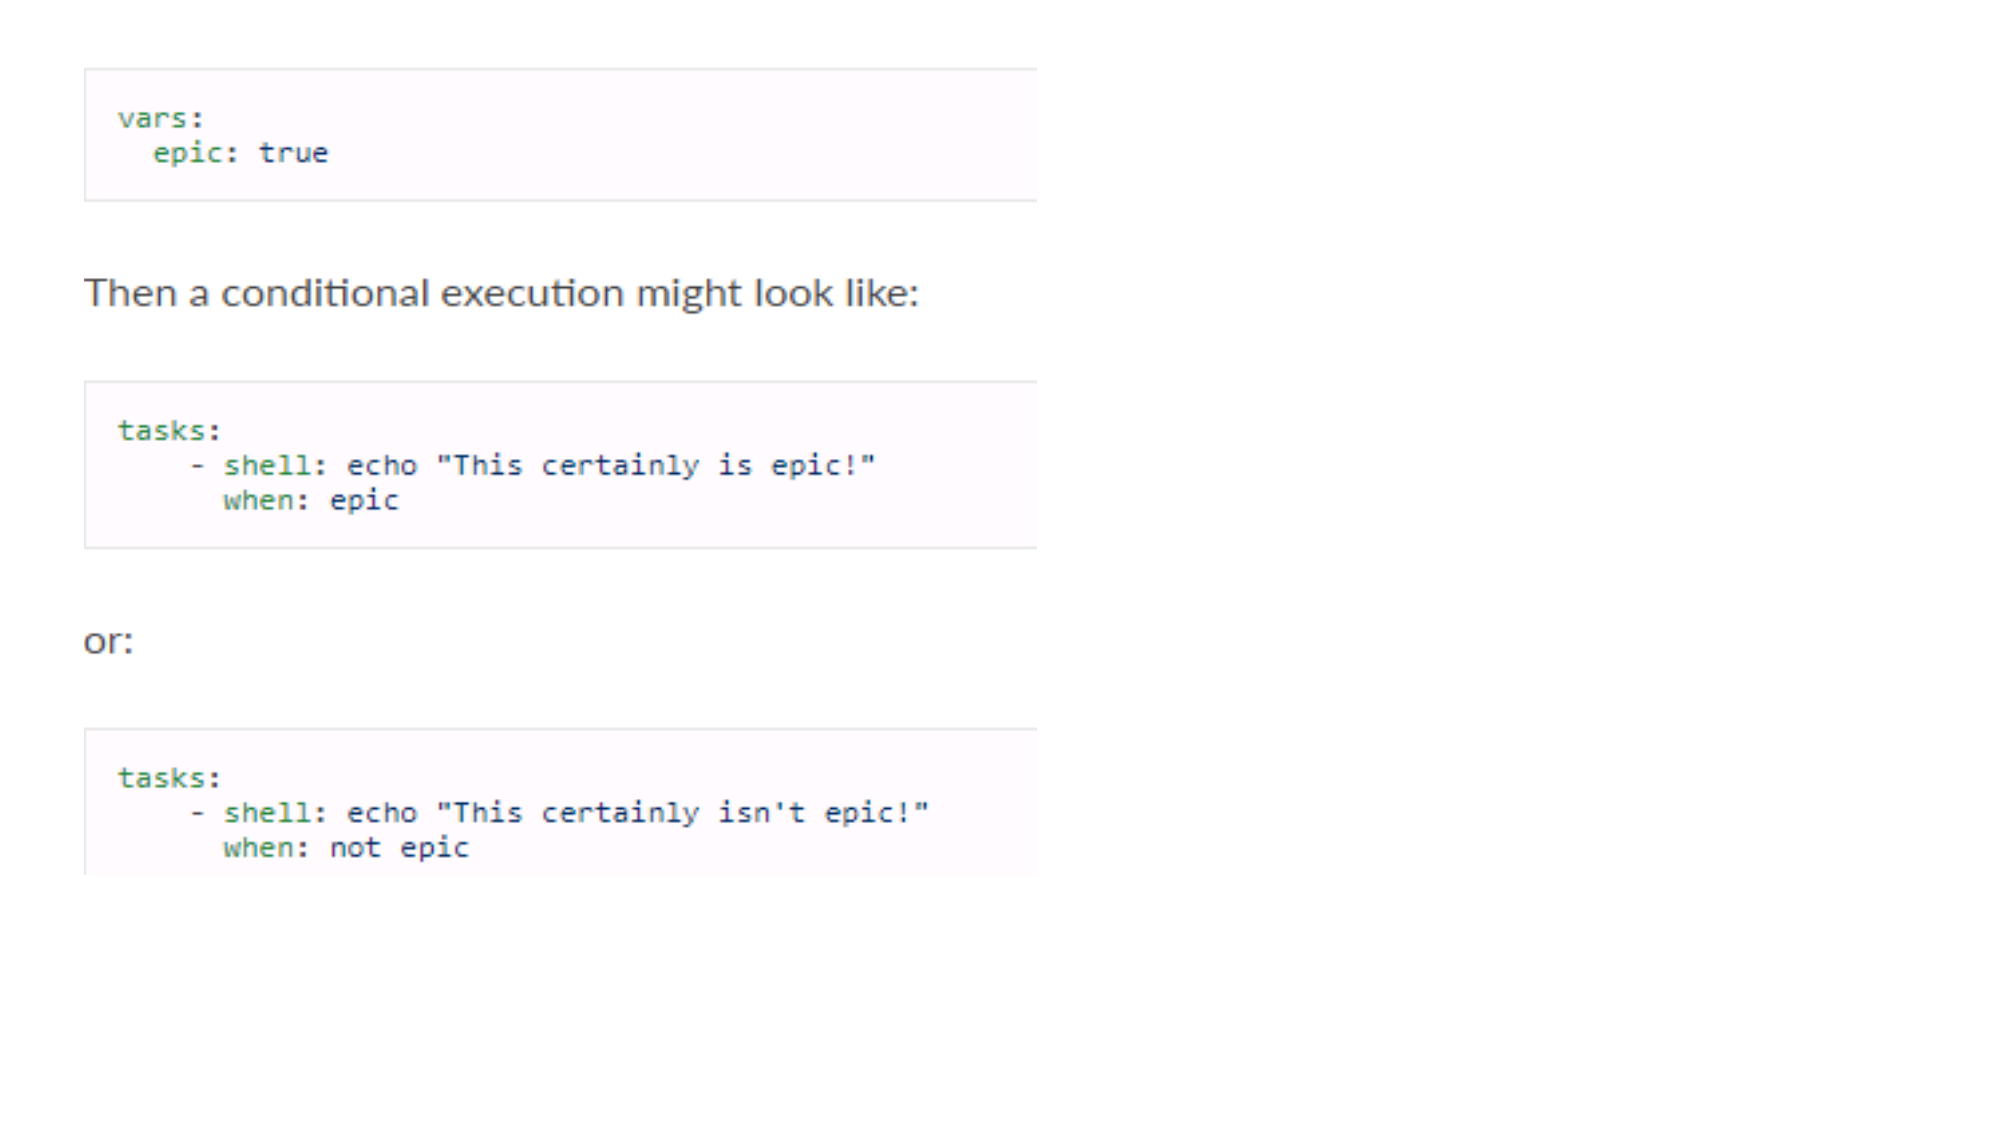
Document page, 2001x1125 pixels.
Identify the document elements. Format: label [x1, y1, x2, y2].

picture [84, 18, 1037, 875]
